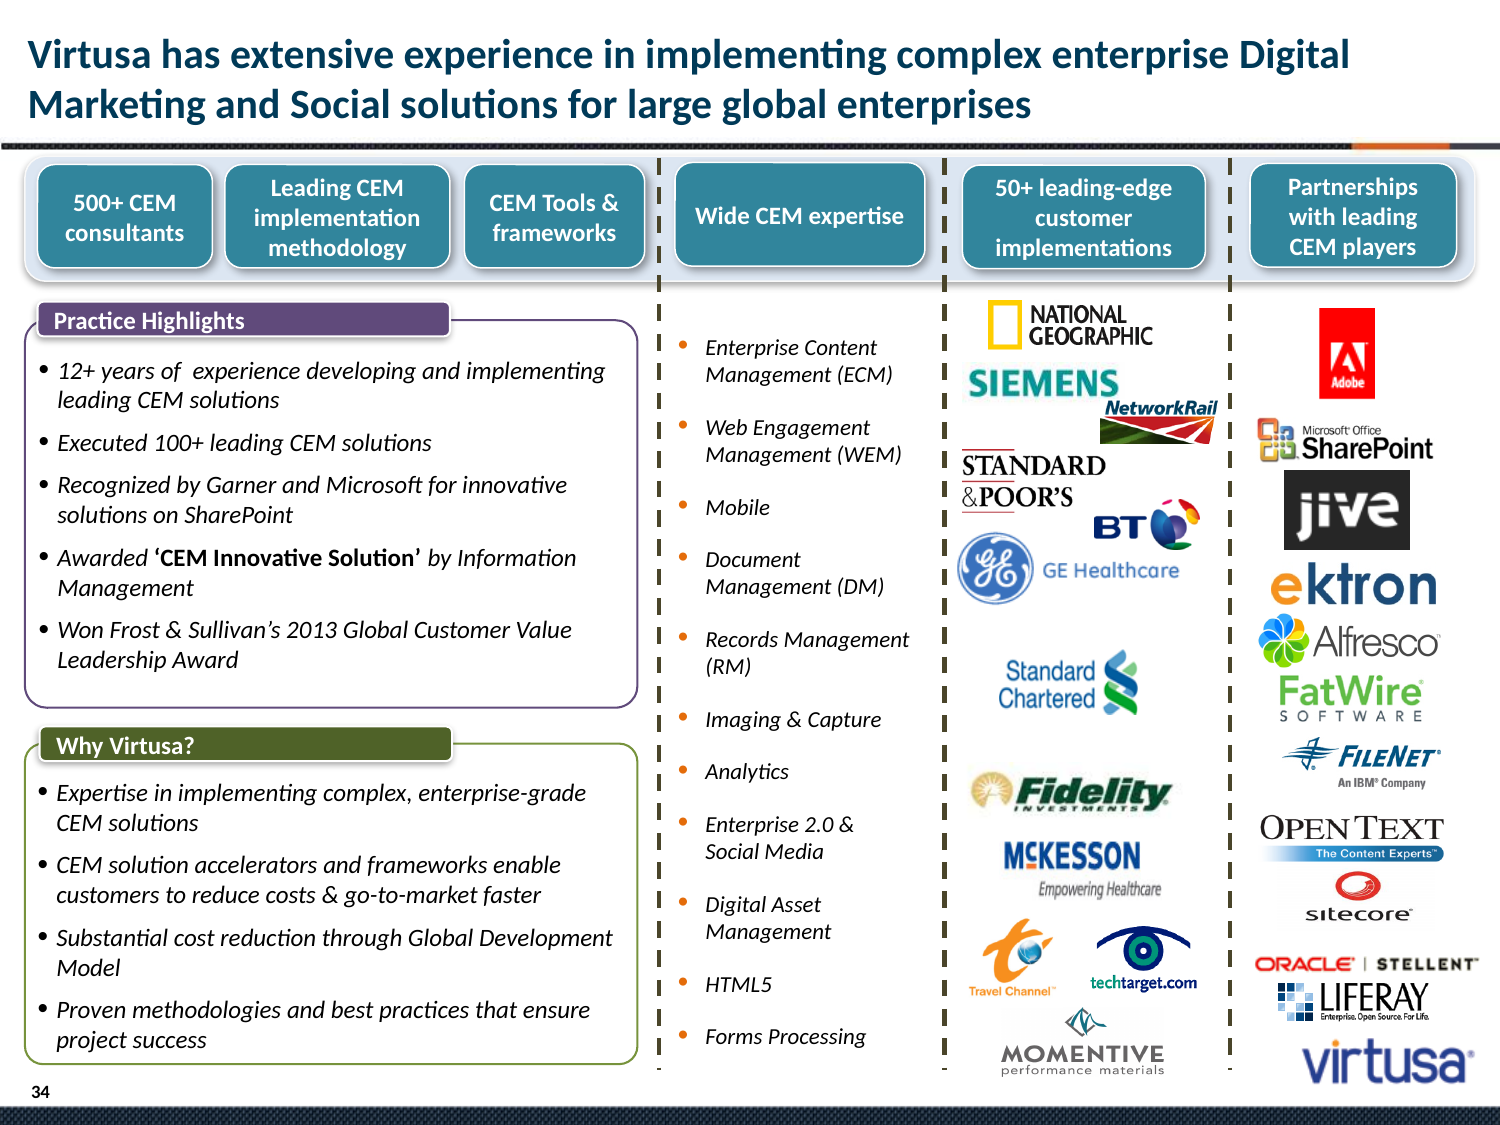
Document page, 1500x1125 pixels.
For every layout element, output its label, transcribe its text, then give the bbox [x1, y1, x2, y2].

picture [1256, 417, 1456, 463]
text_box Practice Highlights [37, 301, 451, 337]
picture [0, 831, 1500, 1125]
picture [962, 762, 1188, 820]
text_box Partnerships with leading CEM players [1249, 163, 1457, 268]
picture [1257, 812, 1446, 931]
picture [962, 362, 1219, 444]
picture [1278, 674, 1425, 722]
picture [1257, 612, 1441, 668]
text_box [24, 156, 1475, 282]
text_box Why Virtusa? [39, 726, 453, 762]
picture [951, 449, 1201, 615]
picture [1254, 949, 1480, 1026]
picture [1283, 470, 1410, 551]
picture [999, 649, 1138, 715]
picture [0, 137, 1500, 161]
text_box Leading CEM implementation methodology [224, 164, 450, 268]
picture [1271, 562, 1436, 605]
text_box Enterprise Content Management (ECM) Web Engagement Management (WEM) Mobile Document Management (DM) Records Management (RM) Imaging & Capture Analytics Enterprise 2.0 & Social Media Digital Asset Management HTML5 Forms Processing [662, 624, 925, 1057]
picture [1282, 737, 1441, 790]
picture [987, 299, 1154, 351]
text_box CEM Tools & frameworks [464, 164, 645, 268]
text_box Enterprise Content Management (ECM) Web Engagement Management (WEM) Mobile Document Management (DM) Records Management (RM) Imaging & Capture Analytics Enterprise 2.0 & Social Media Digital Asset Management HTML5 Forms Processing [662, 324, 925, 612]
text_box Expertise in implementing complex, enterprise-grade CEM solutions CEM solution accelerators and frameworks enable customers to reduce costs & go-to-market faster Substantial cost reduction through Global Development Model Proven methodologies and best practices that ensure project success [24, 743, 638, 1065]
text_box 12+ years of experience developing and implementing leading CEM solutions Executed 100+ leading CEM solutions Recognized by Garner and Microsoft for innovative solutions on SharePoint Awarded ‘CEM Innovative Solution’ by Information Management Won Frost & Sullivan’s 2013 Global Customer Value Leadership Award [24, 320, 638, 708]
text_box Wide CEM expertise [674, 162, 925, 267]
picture [1087, 919, 1201, 999]
text_box 500+ CEM consultants [37, 164, 213, 268]
title Virtusa has extensive experience in implementing complex enterprise Digital Marketing and Social solutions for large global enterprises [12, 16, 1488, 138]
text_box 50+ leading-edge customer implementations [962, 164, 1206, 269]
picture [1318, 308, 1376, 403]
